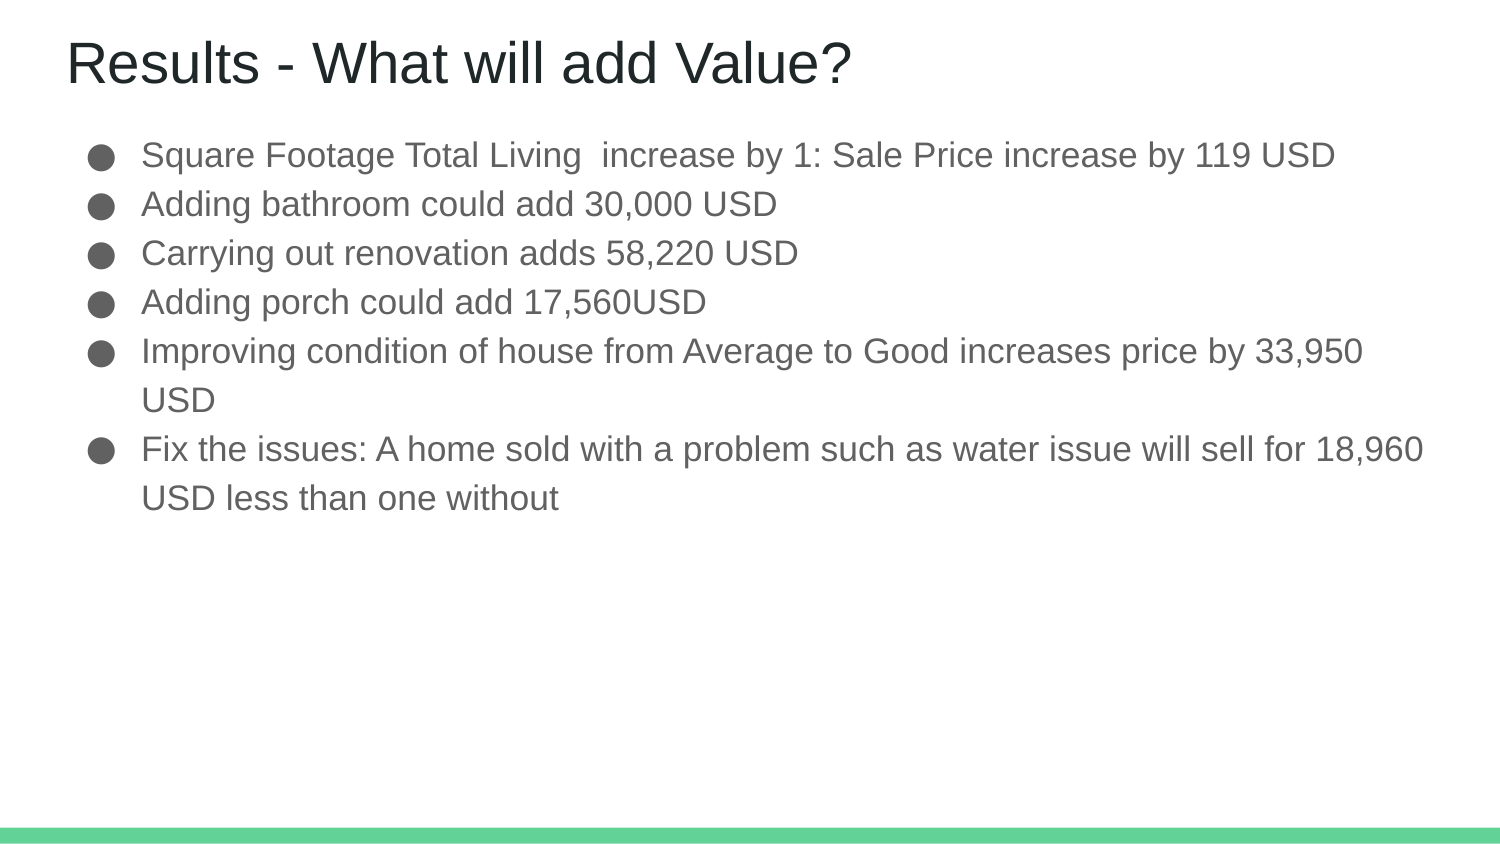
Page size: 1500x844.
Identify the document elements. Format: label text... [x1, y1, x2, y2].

title Results - What will add Value? [51, 10, 1449, 105]
list Square Footage Total Living increase by 1: Sale Price increase by 119 USD Adding bathroom could add 30,000 USD Carrying out renovation adds 58,220 USD Adding porch could add 17,560USD Improving condition of house from Average to Good increases price by 33,950 USD Fix the issues: A home sold with a problem such as water issue will sell for 18,960 USD less than one without [51, 111, 1449, 750]
